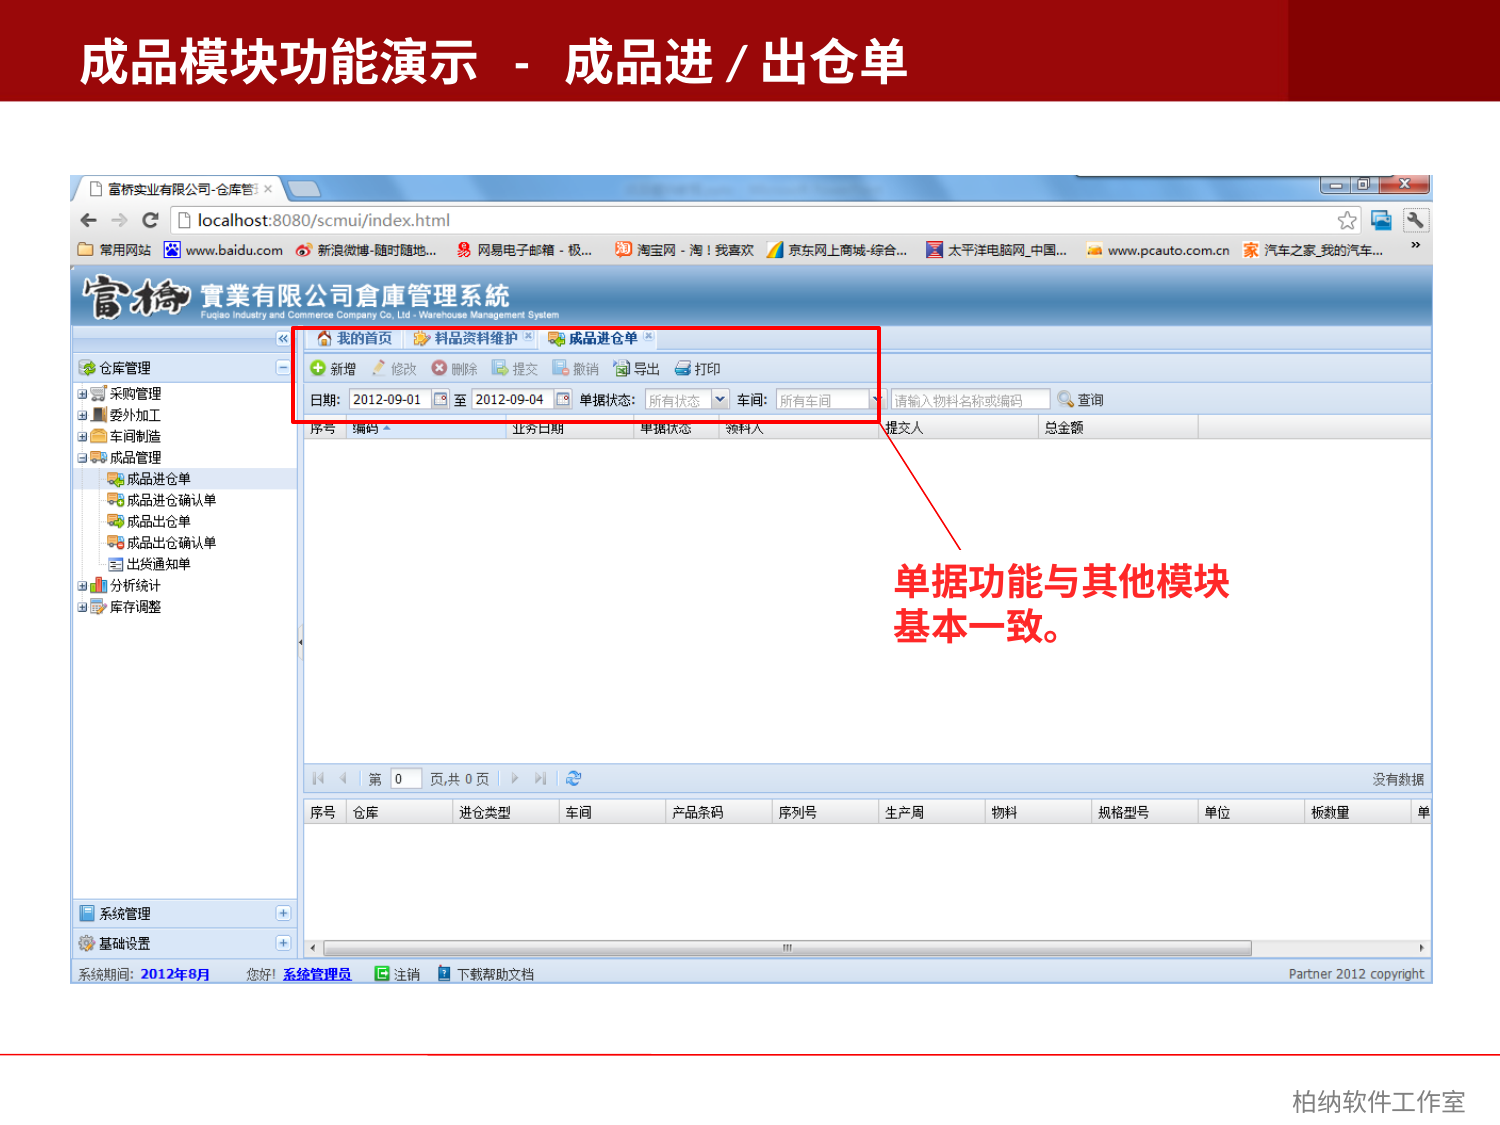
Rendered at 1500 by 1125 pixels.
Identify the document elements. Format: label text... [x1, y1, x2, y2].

title 成品模块功能演示 - 成品进/出仓单 [64, 6, 1416, 115]
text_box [855, 445, 985, 528]
picture [0, 1056, 1500, 1125]
picture [0, 0, 1500, 1054]
text_box 柏纳软件工作室 [1277, 1064, 1500, 1124]
